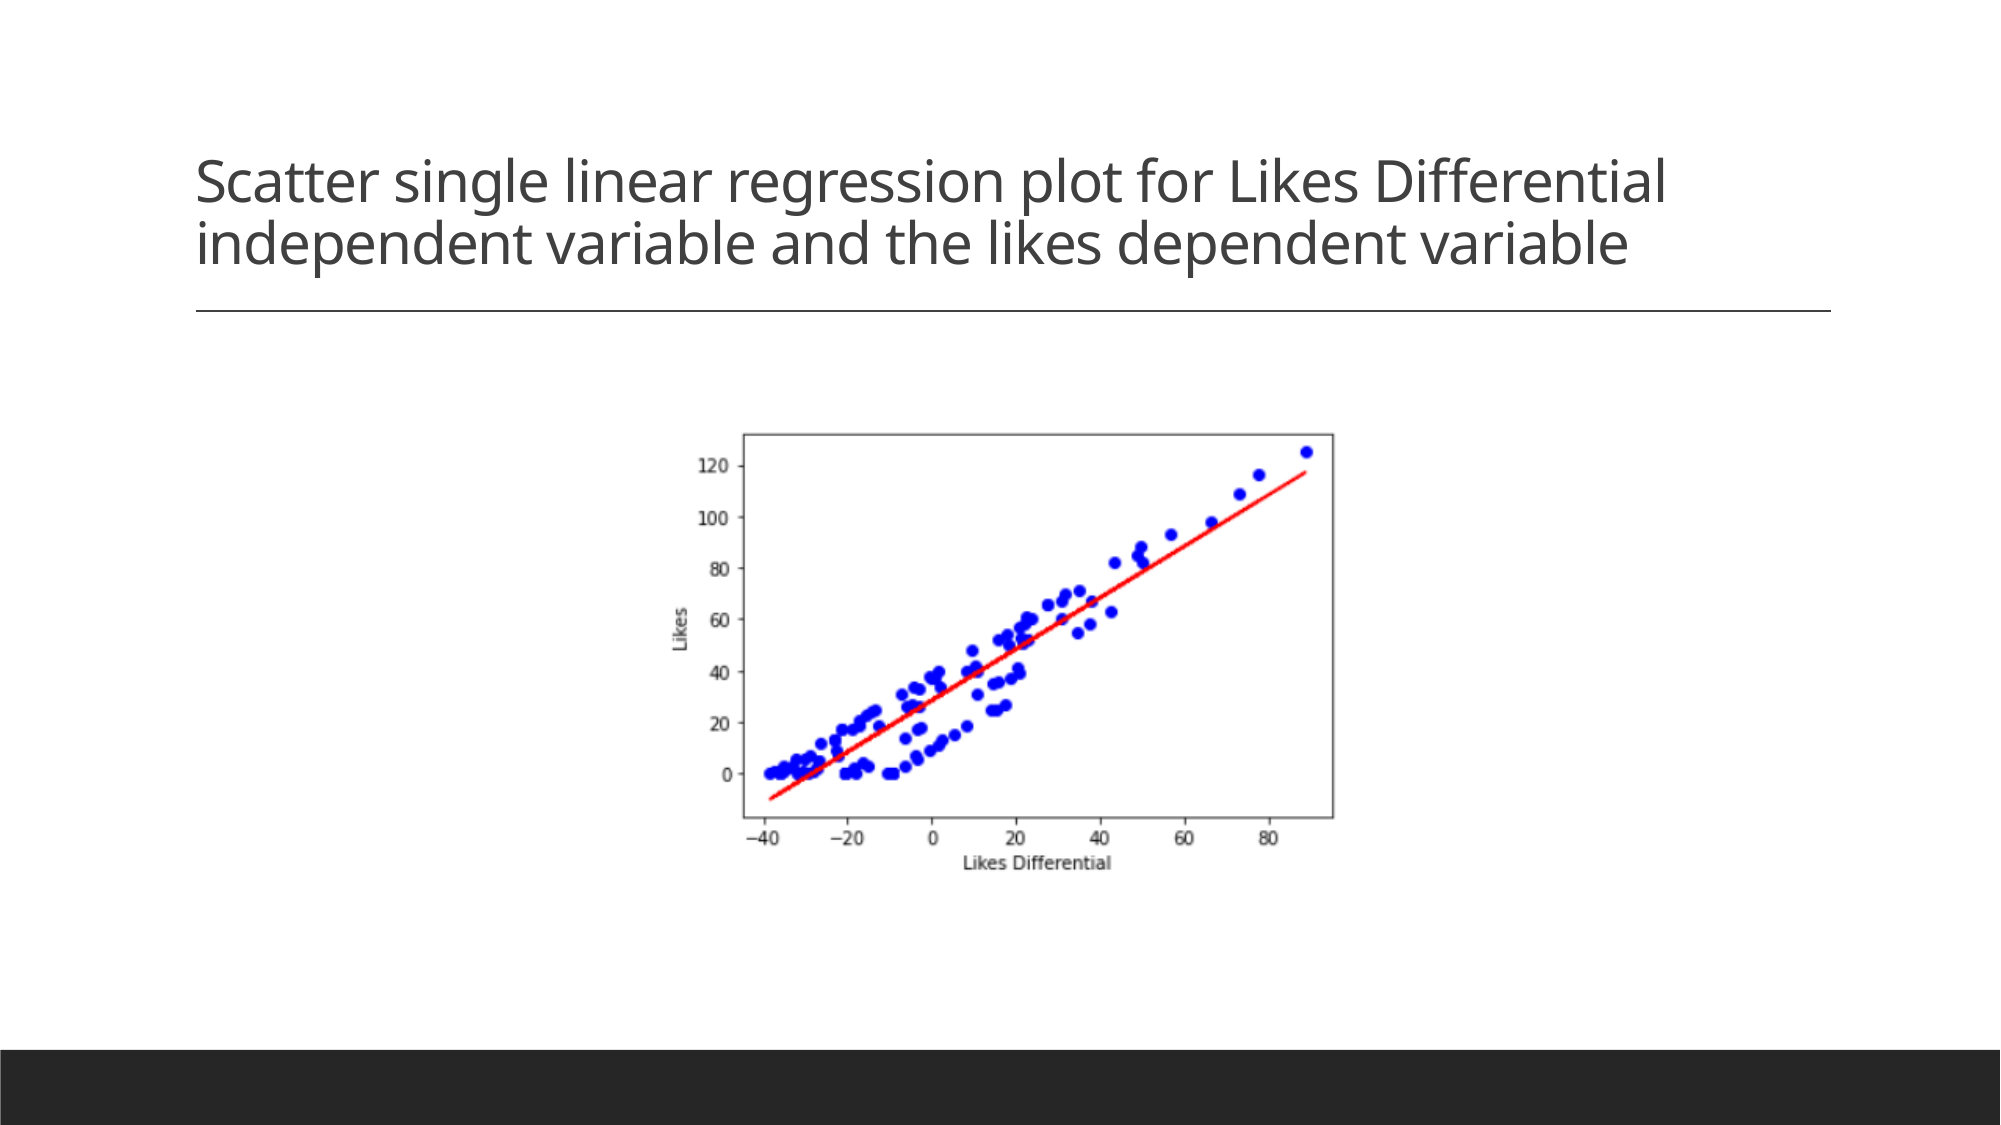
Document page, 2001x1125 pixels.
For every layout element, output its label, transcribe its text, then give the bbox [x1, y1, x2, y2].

title Scatter single linear regression plot for Likes Differential independent variable and the likes dependent variable [180, 47, 1830, 285]
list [648, 410, 1362, 898]
